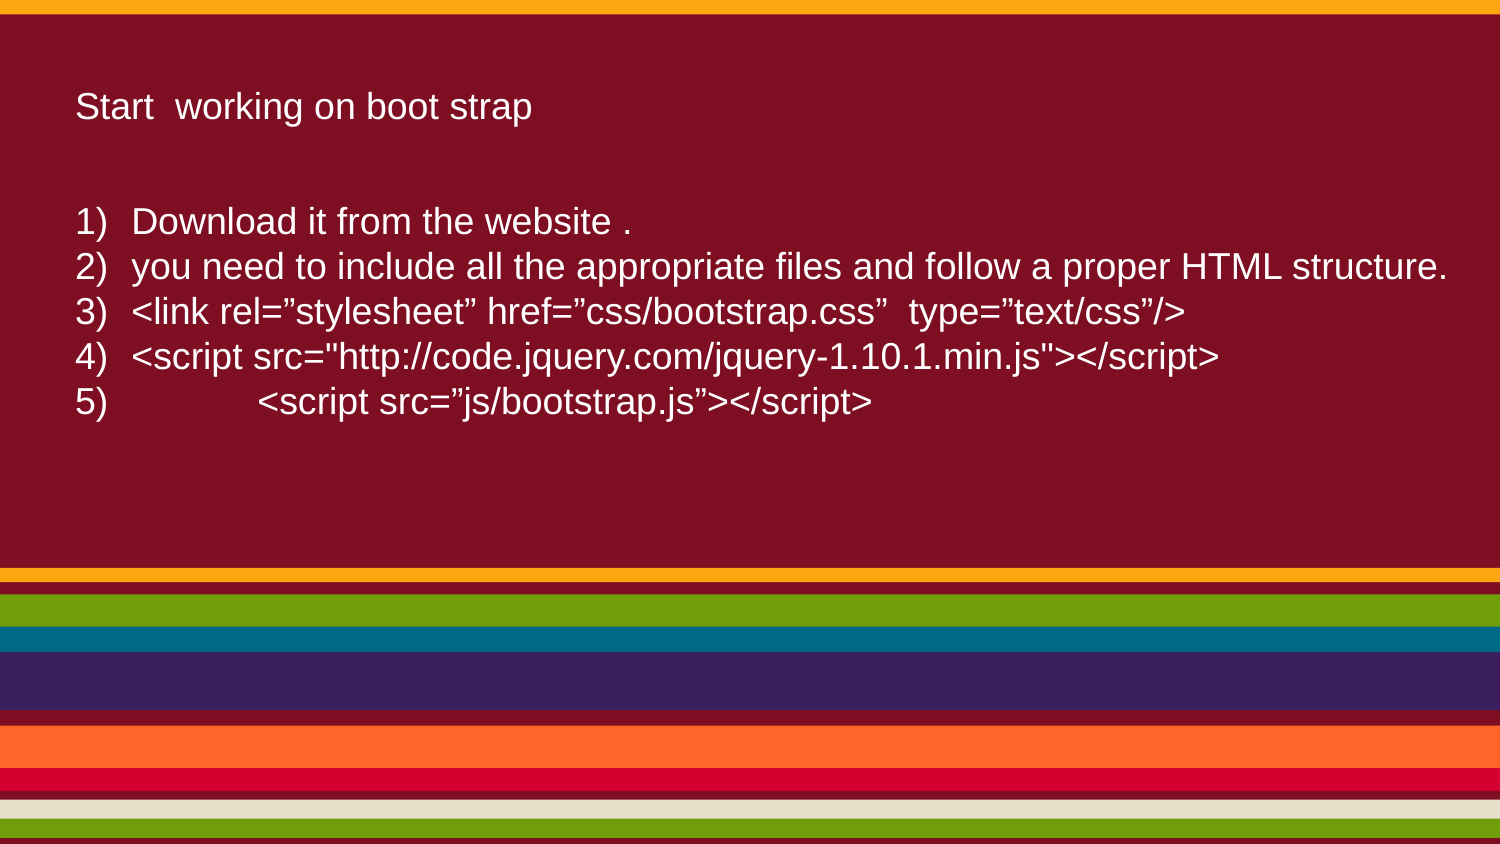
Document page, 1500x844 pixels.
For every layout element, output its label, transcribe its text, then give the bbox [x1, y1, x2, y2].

list Download it from the website . you need to include all the appropriate files and follow a proper HTML structure. <link rel=”stylesheet” href=”css/bootstrap.css” type=”text/css”/> <script src="http://code.jquery.com/jquery-1.10.1.min.js"></script> <script src=”js/bootstrap.js”></script> [75, 196, 1463, 733]
title Start working on boot strap [75, 33, 1425, 175]
